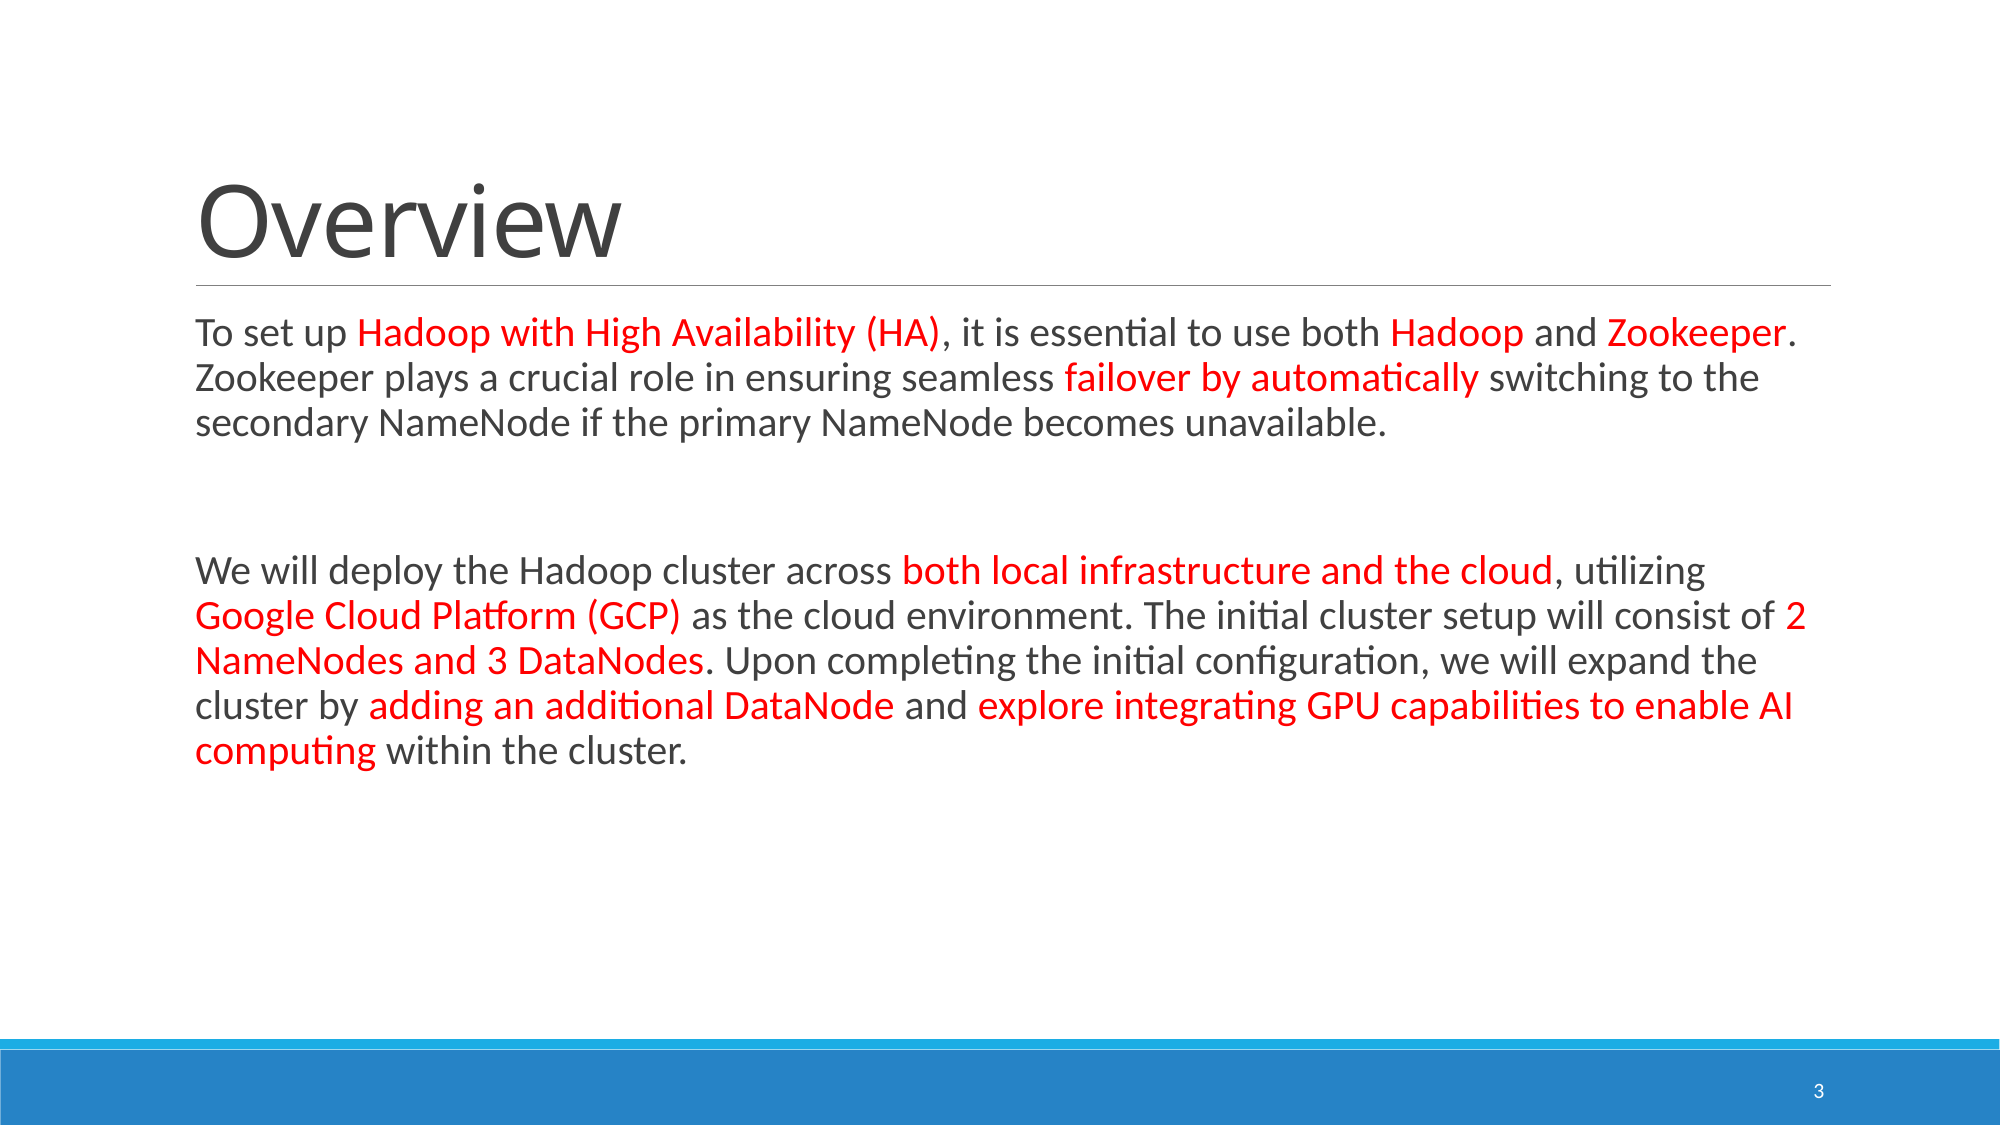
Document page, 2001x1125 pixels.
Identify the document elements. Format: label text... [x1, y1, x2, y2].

list To set up Hadoop with High Availability (HA), it is essential to use both Hadoop and Zookeeper. Zookeeper plays a crucial role in ensuring seamless failover by automatically switching to the secondary NameNode if the primary NameNode becomes unavailable. We will deploy the Hadoop cluster across both local infrastructure and the cloud, utilizing Google Cloud Platform (GCP) as the cloud environment. The initial cluster setup will consist of 2 NameNodes and 3 DataNodes. Upon completing the initial configuration, we will expand the cluster by adding an additional DataNode and explore integrating GPU capabilities to enable AI computing within the cluster. [180, 302, 1830, 963]
slide_number 3 [1624, 1059, 1840, 1120]
title Overview [180, 47, 1830, 285]
